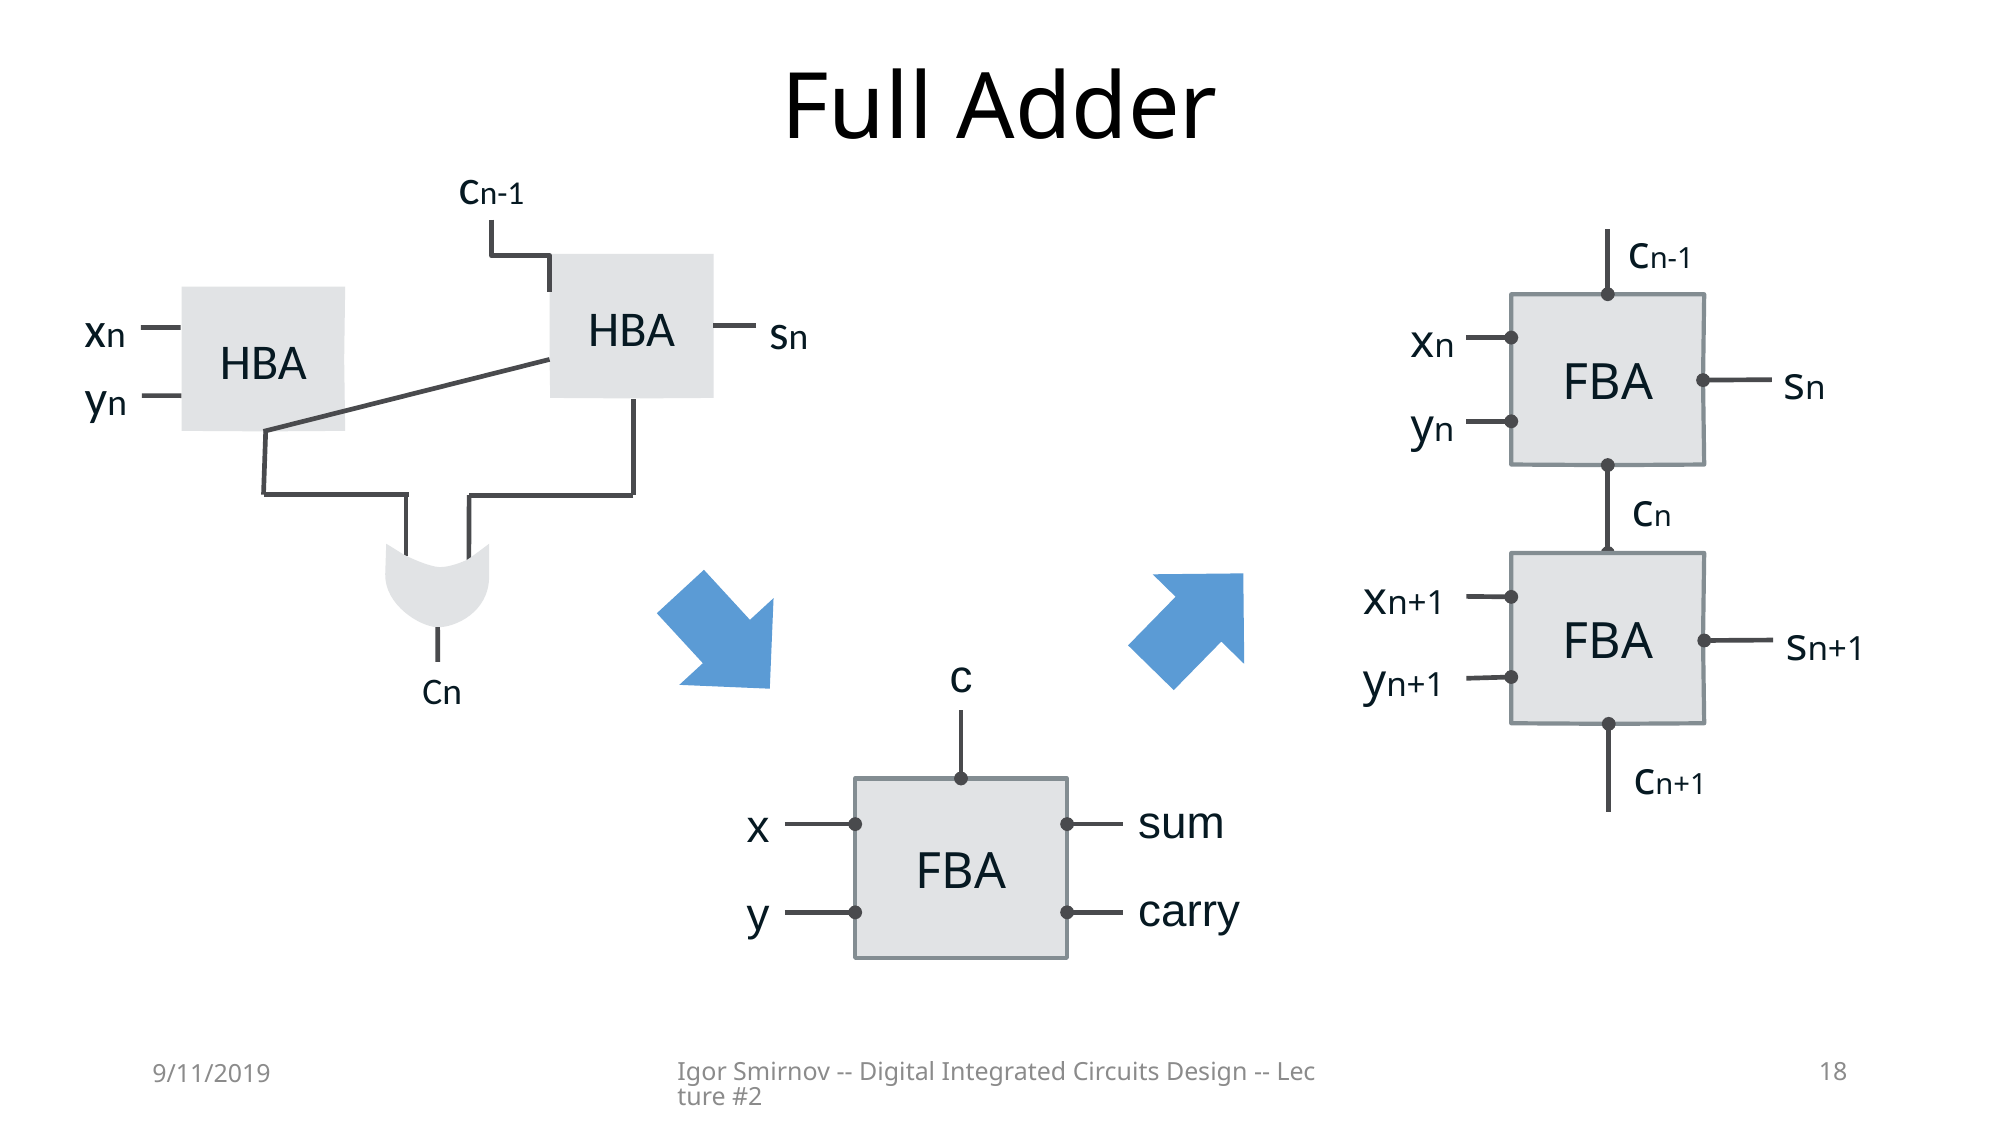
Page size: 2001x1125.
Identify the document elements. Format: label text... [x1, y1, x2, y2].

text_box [1398, 214, 1836, 552]
title Full Adder [137, 0, 1863, 218]
footer Igor Smirnov -- Digital Integrated Circuits Design -- Lecture #2 [662, 1042, 1338, 1103]
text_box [68, 146, 825, 721]
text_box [731, 639, 1256, 958]
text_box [1348, 552, 1880, 812]
slide_number 18 [1412, 1042, 1863, 1103]
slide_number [137, 1042, 588, 1103]
text_box [1132, 572, 1246, 639]
